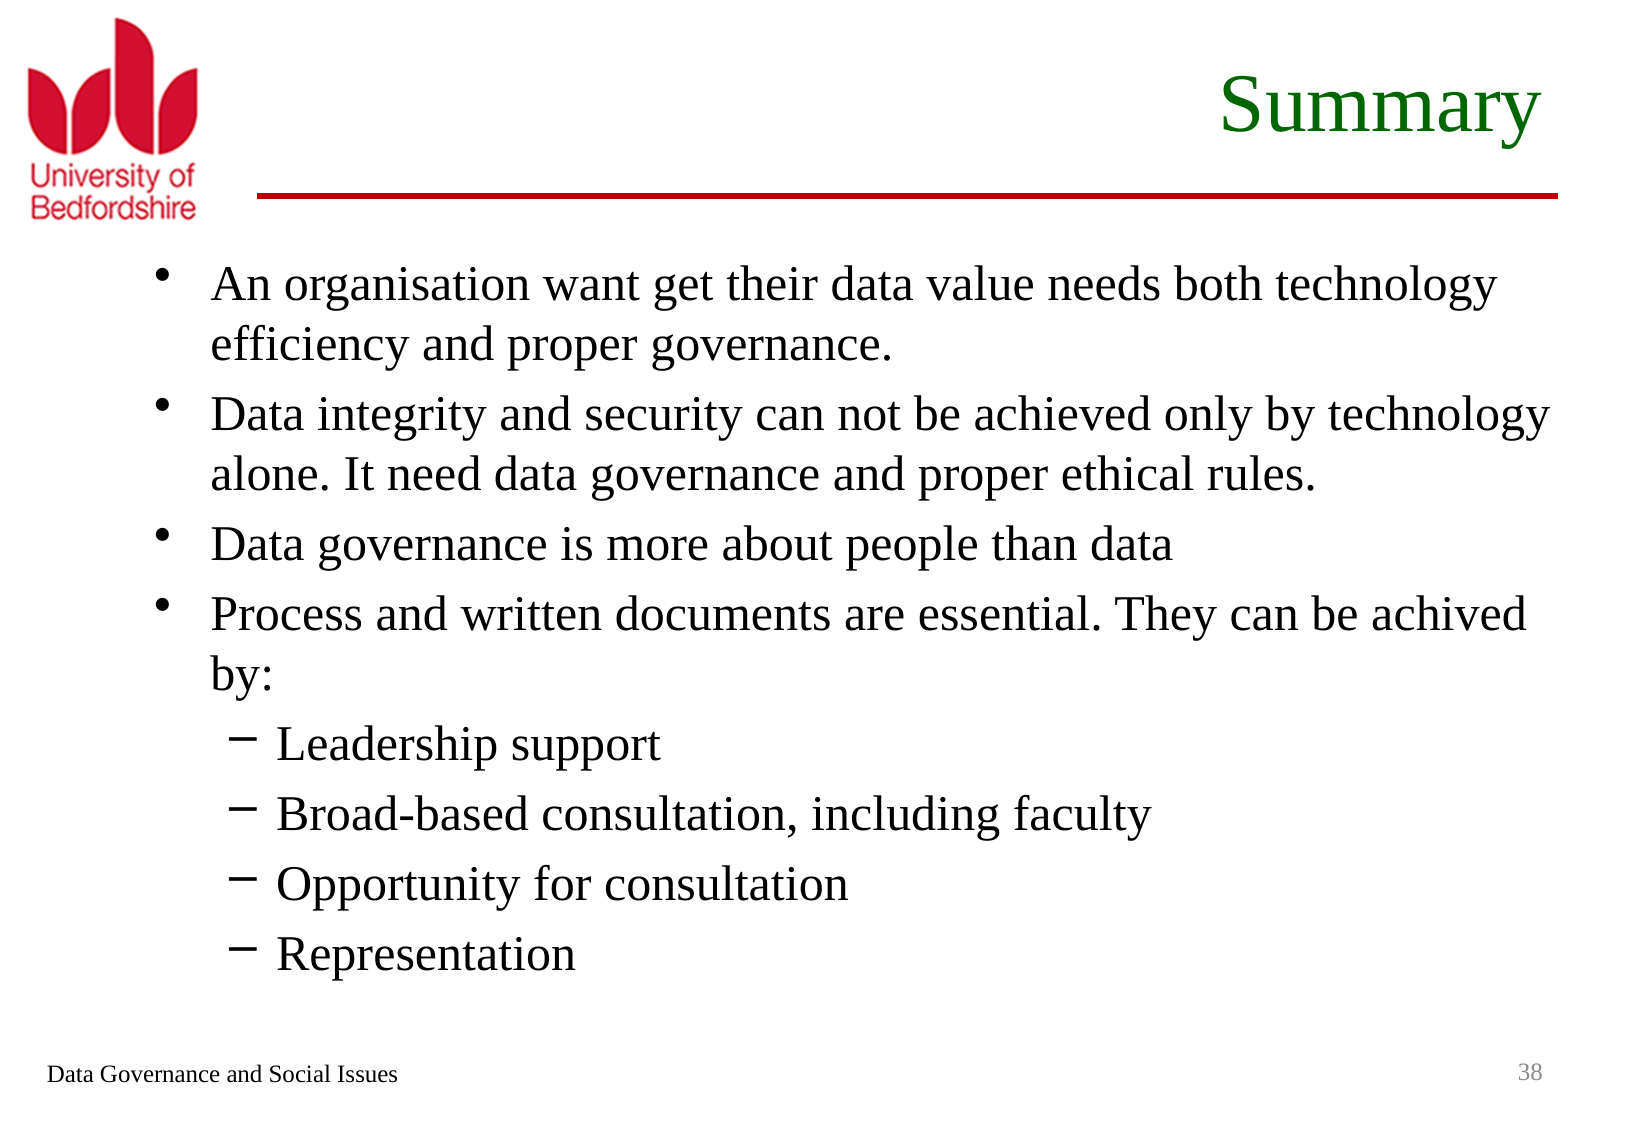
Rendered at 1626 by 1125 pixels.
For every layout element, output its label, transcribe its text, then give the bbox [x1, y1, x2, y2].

title Summary [292, 23, 1558, 173]
picture [0, 0, 234, 235]
list An organisation want get their data value needs both technology efficiency and proper governance. Data integrity and security can not be achieved only by technology alone. It need data governance and proper ethical rules. Data governance is more about people than data Process and written documents are essential. They can be achived by: Leadership support Broad-based consultation, including faculty Opportunity for consultation Representation [139, 243, 1569, 1024]
slide_number 38 [1474, 1040, 1558, 1101]
slide_number Data Governance and Social Issues [31, 1050, 435, 1093]
